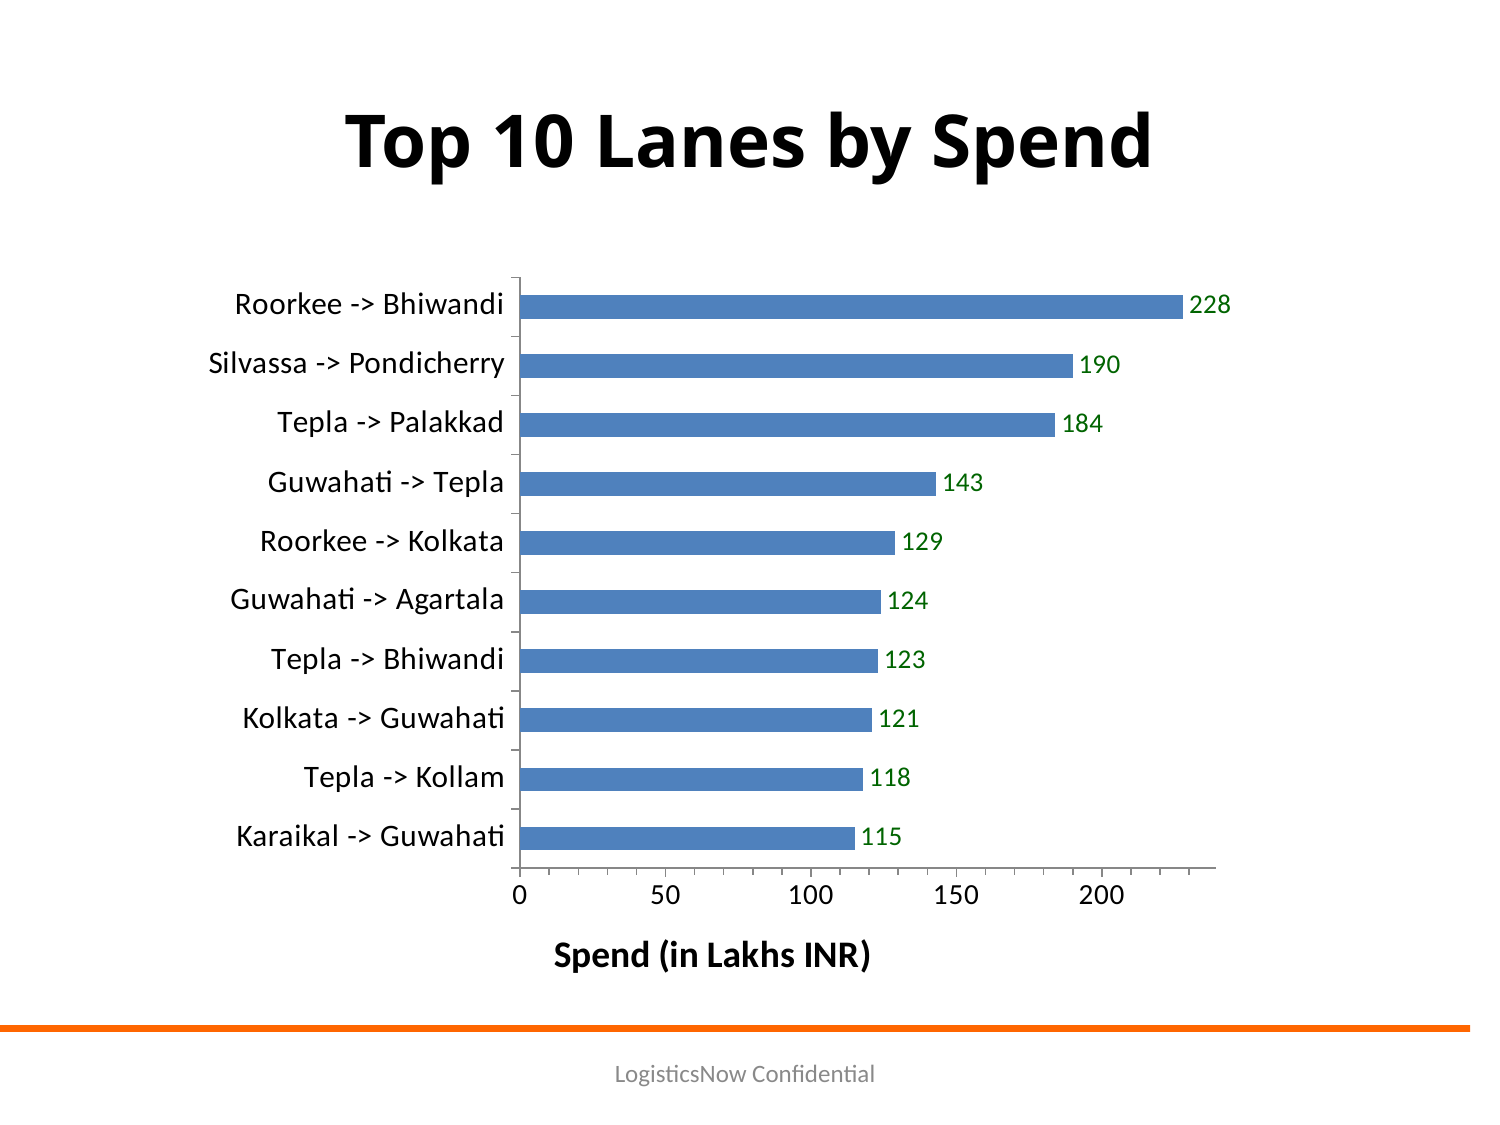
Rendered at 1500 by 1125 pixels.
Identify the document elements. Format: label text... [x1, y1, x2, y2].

chart [187, 262, 1238, 1013]
text_box LogisticsNow Confidential [599, 1005, 1500, 1095]
title Top 10 Lanes by Spend [75, 45, 1425, 233]
